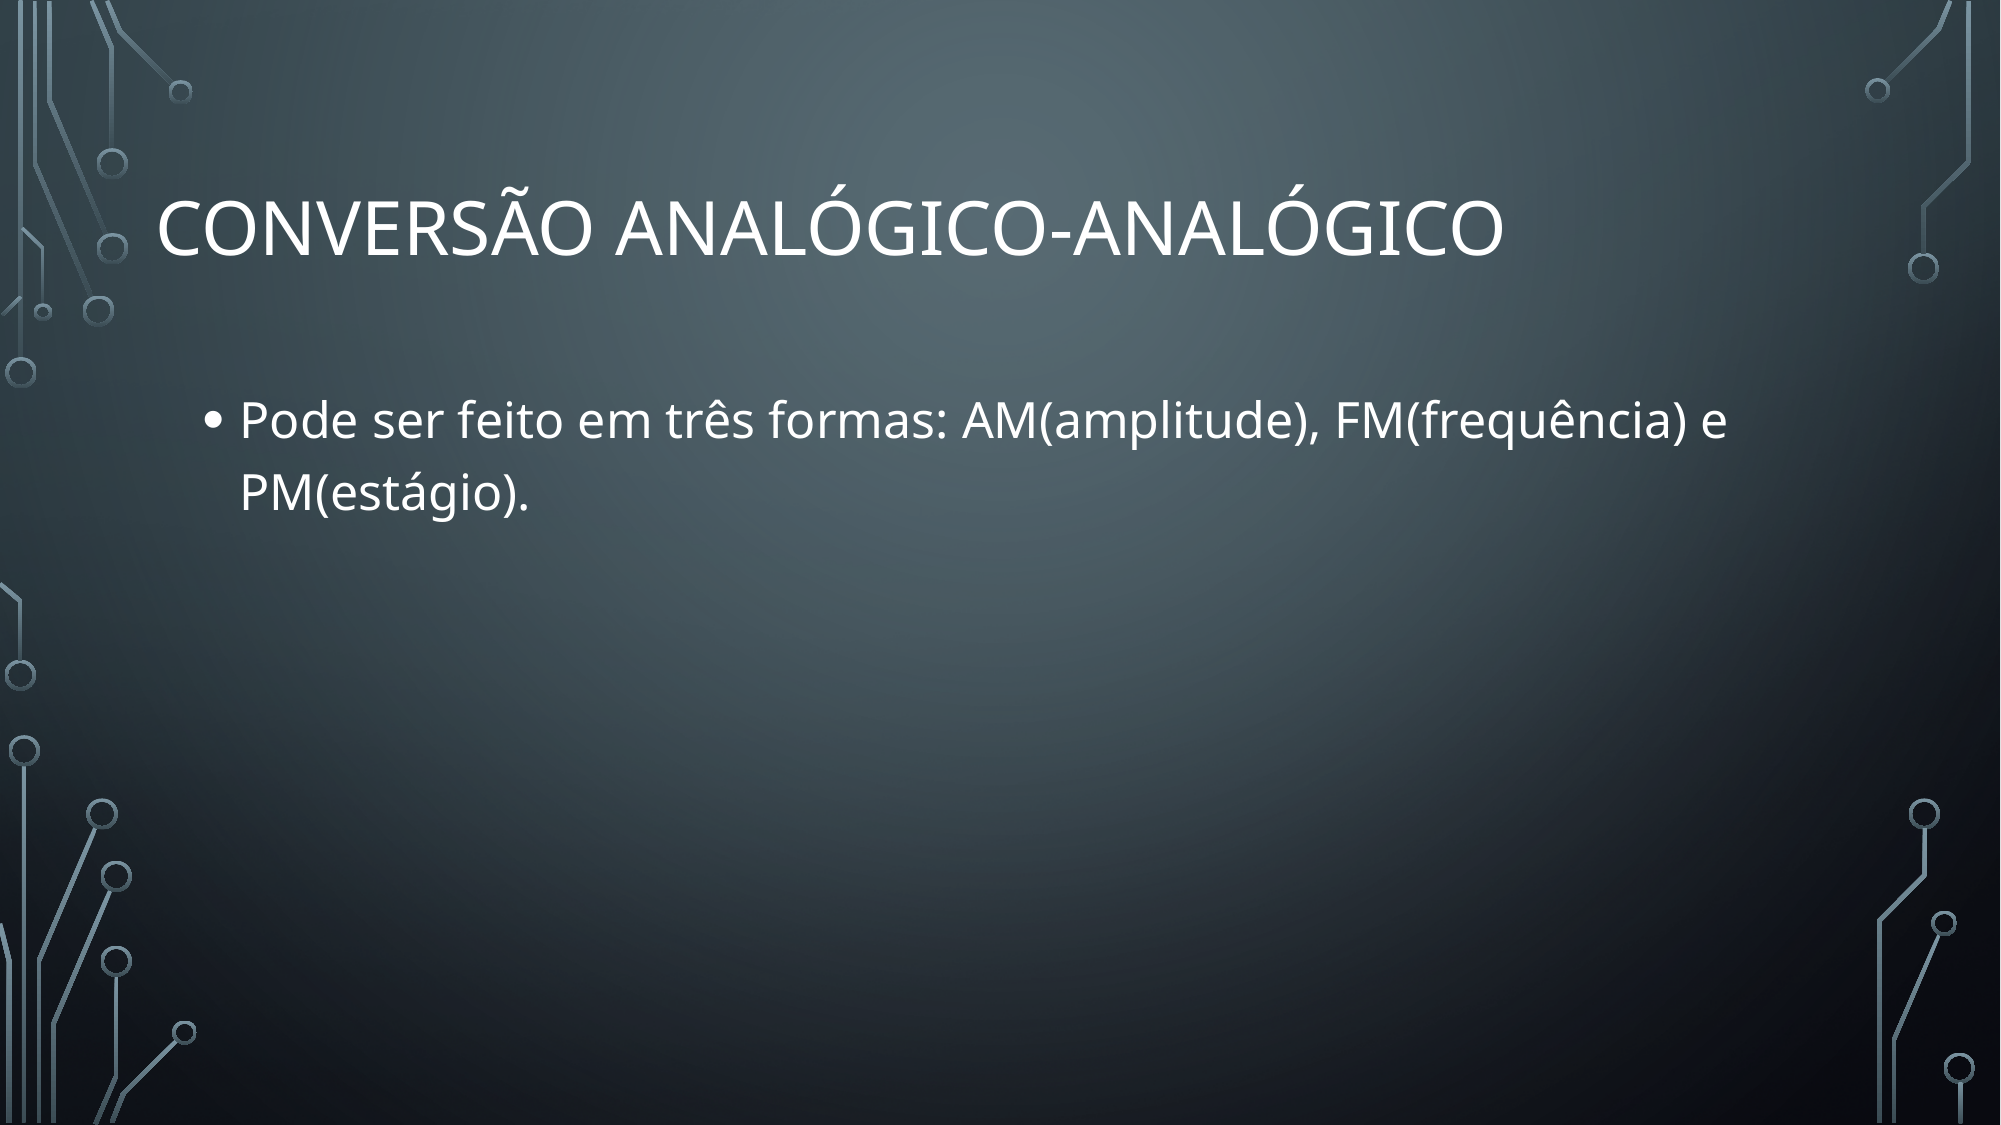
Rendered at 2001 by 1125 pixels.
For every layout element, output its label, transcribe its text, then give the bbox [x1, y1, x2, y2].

title Conversão analógico-analógico [140, 125, 1888, 338]
list Pode ser feito em três formas: AM(amplitude), FM(frequência) e PM(estágio). [187, 369, 1813, 950]
